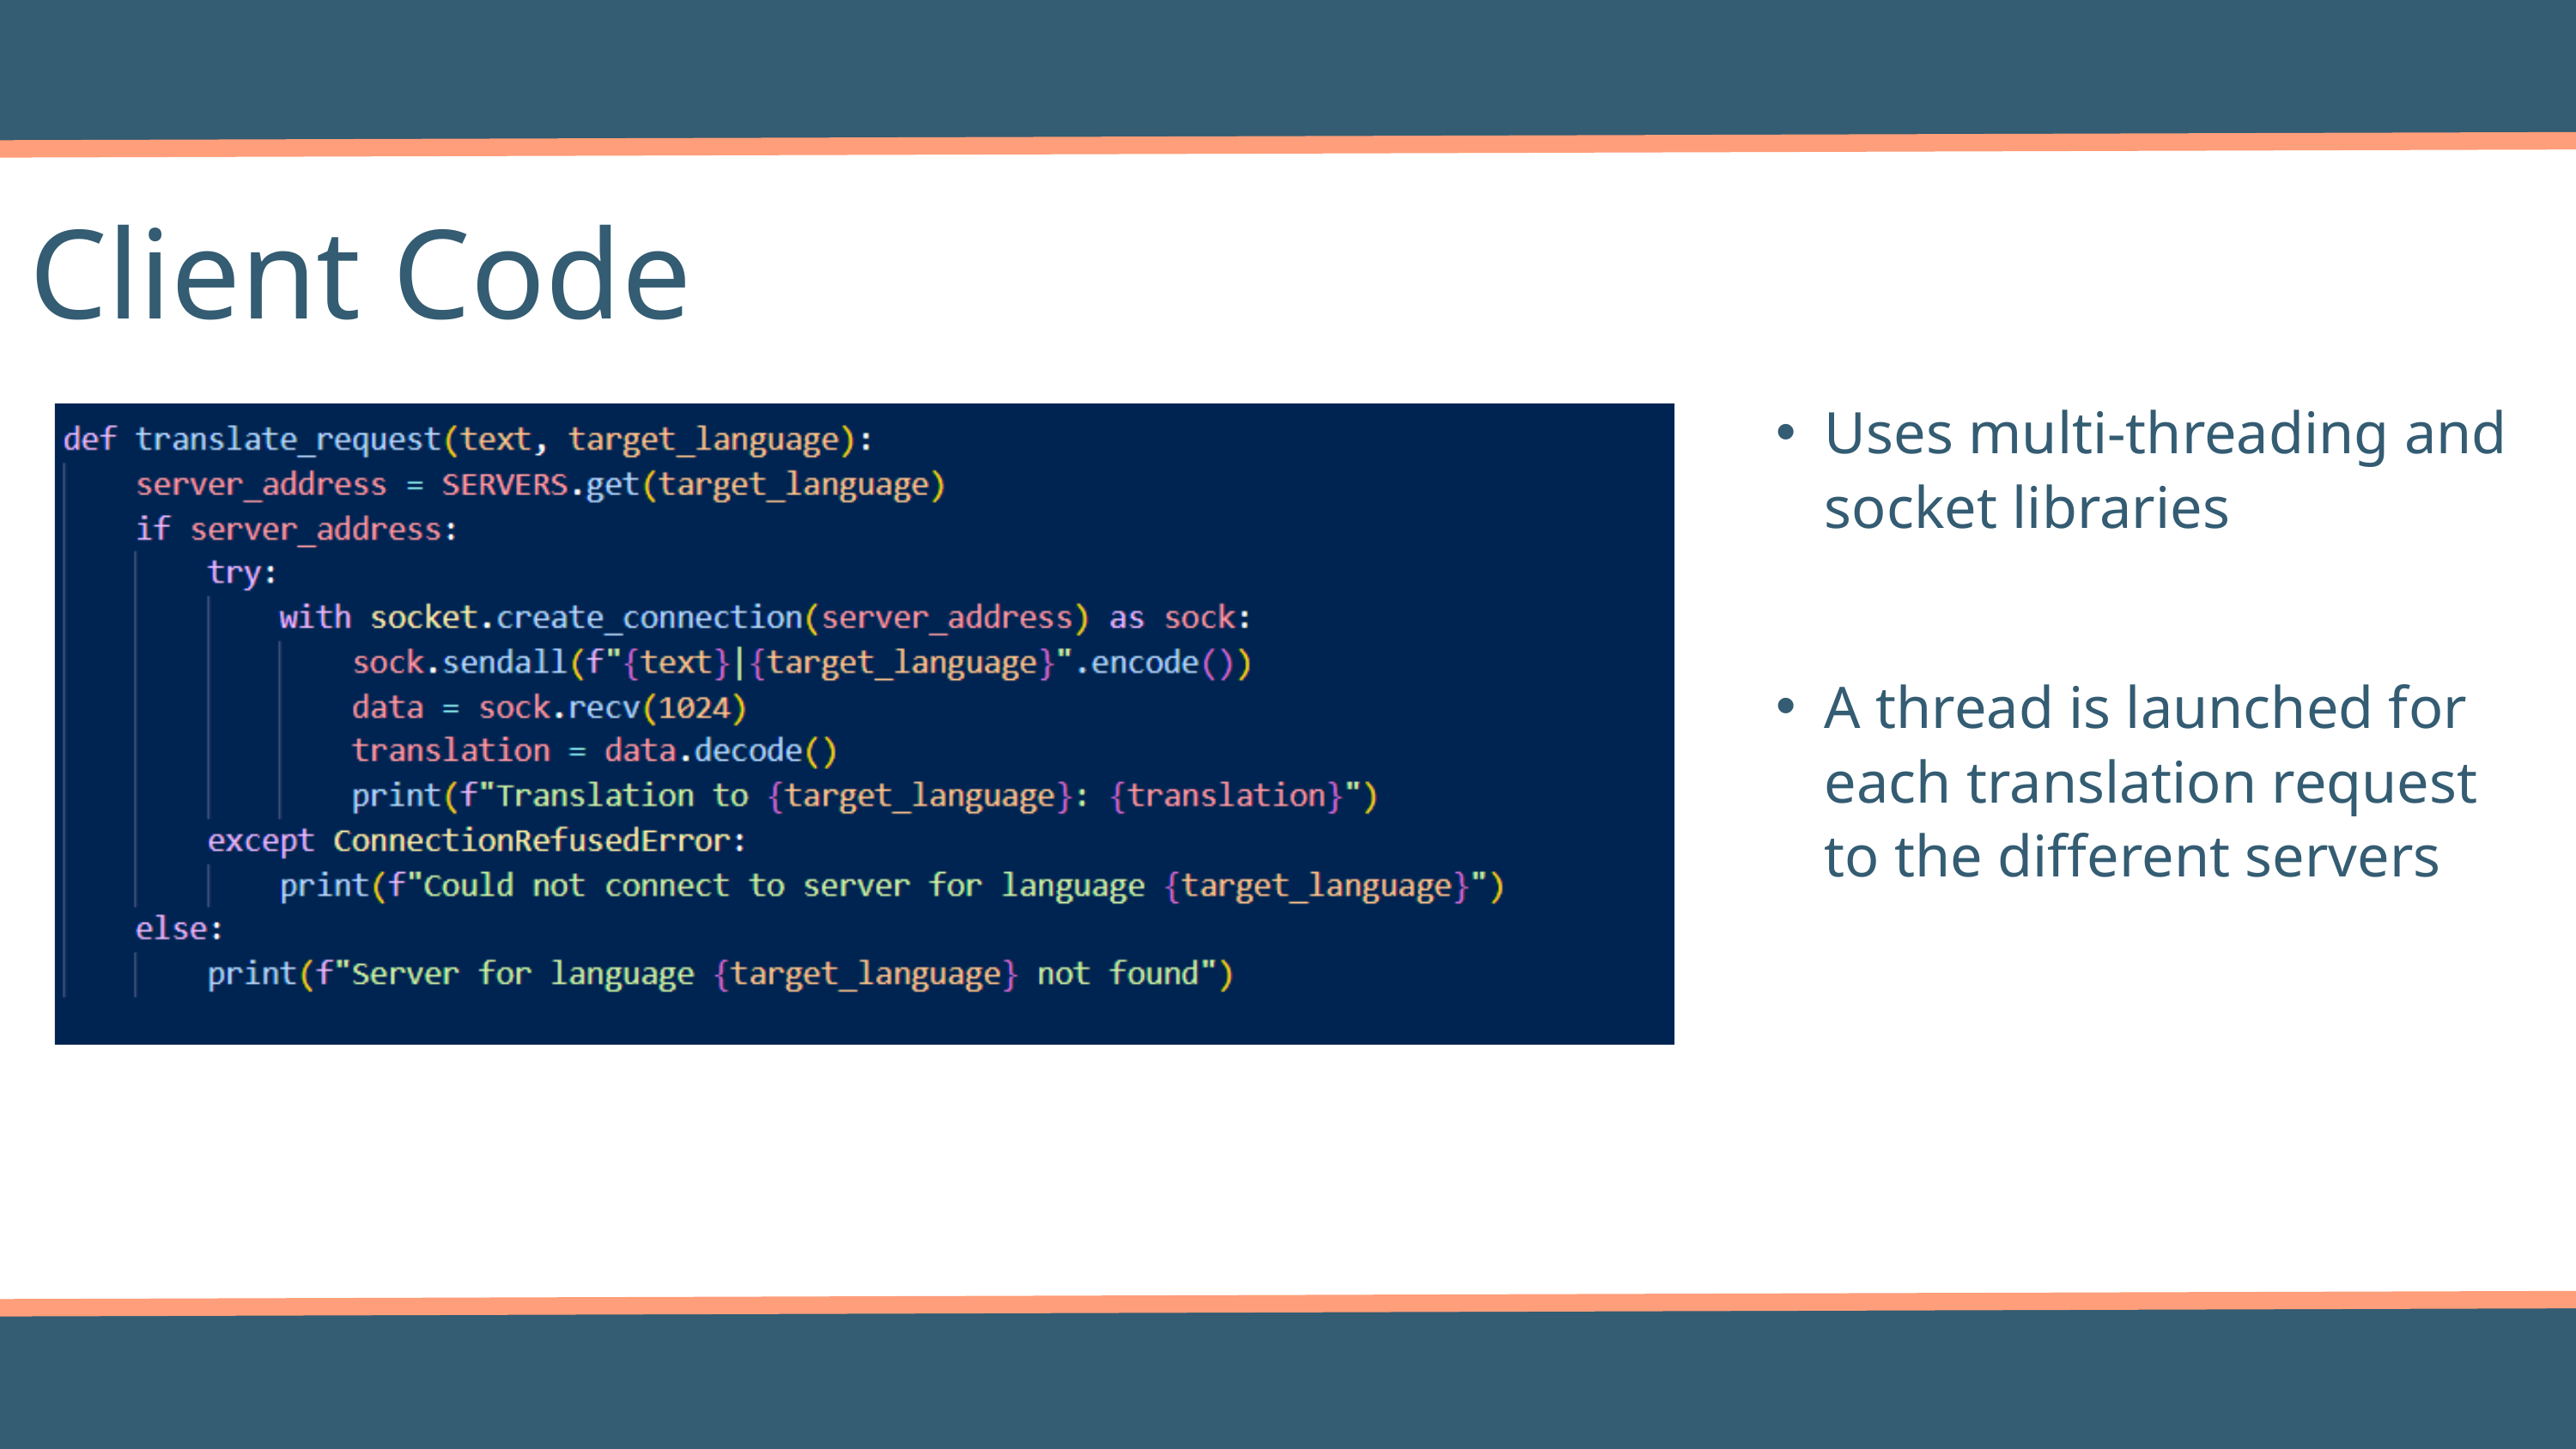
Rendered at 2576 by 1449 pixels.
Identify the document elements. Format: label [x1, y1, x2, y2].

text_box [0, 144, 2576, 1304]
